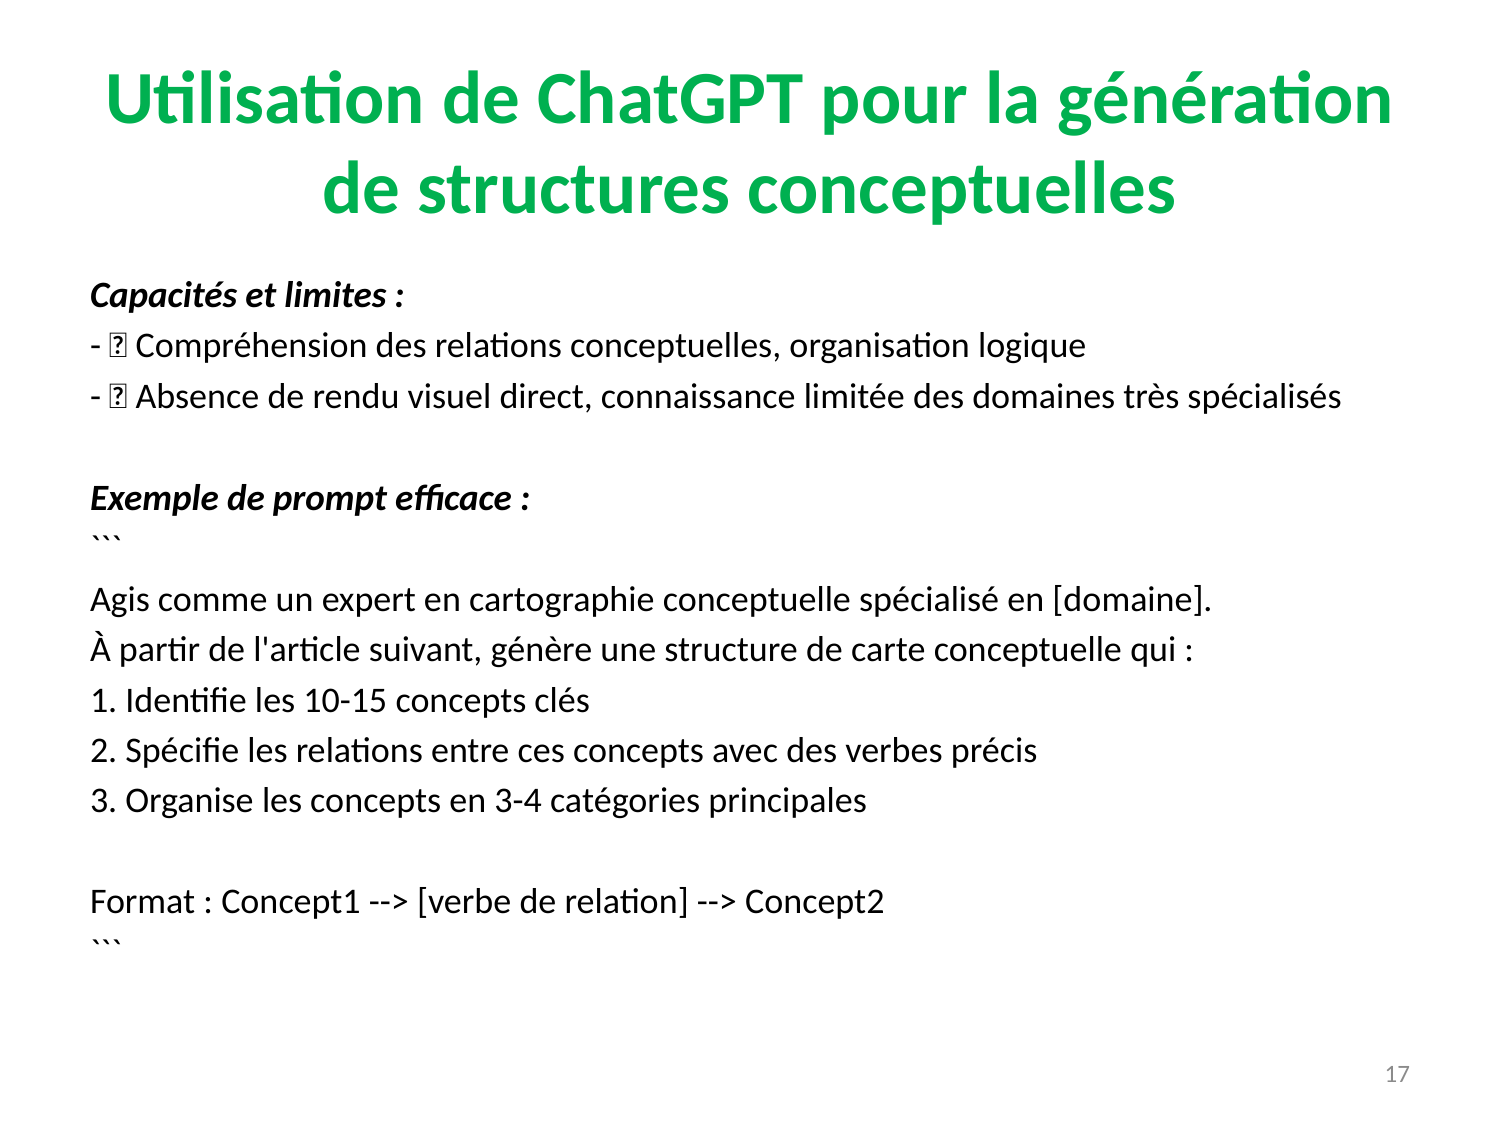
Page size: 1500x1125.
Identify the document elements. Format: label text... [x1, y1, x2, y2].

slide_number 17 [1074, 1042, 1425, 1103]
list Capacités et limites : - ✅ Compréhension des relations conceptuelles, organisation logique - ❌ Absence de rendu visuel direct, connaissance limitée des domaines très spécialisés Exemple de prompt efficace : ``` Agis comme un expert en cartographie conceptuelle spécialisé en [domaine]. À partir de l'article suivant, génère une structure de carte conceptuelle qui : 1. Identifie les 10-15 concepts clés 2. Spécifie les relations entre ces concepts avec des verbes précis 3. Organise les concepts en 3-4 catégories principales Format : Concept1 --> [verbe de relation] --> Concept2 ``` [75, 262, 1425, 1005]
title Utilisation de ChatGPT pour la génération de structures conceptuelles [75, 45, 1425, 233]
